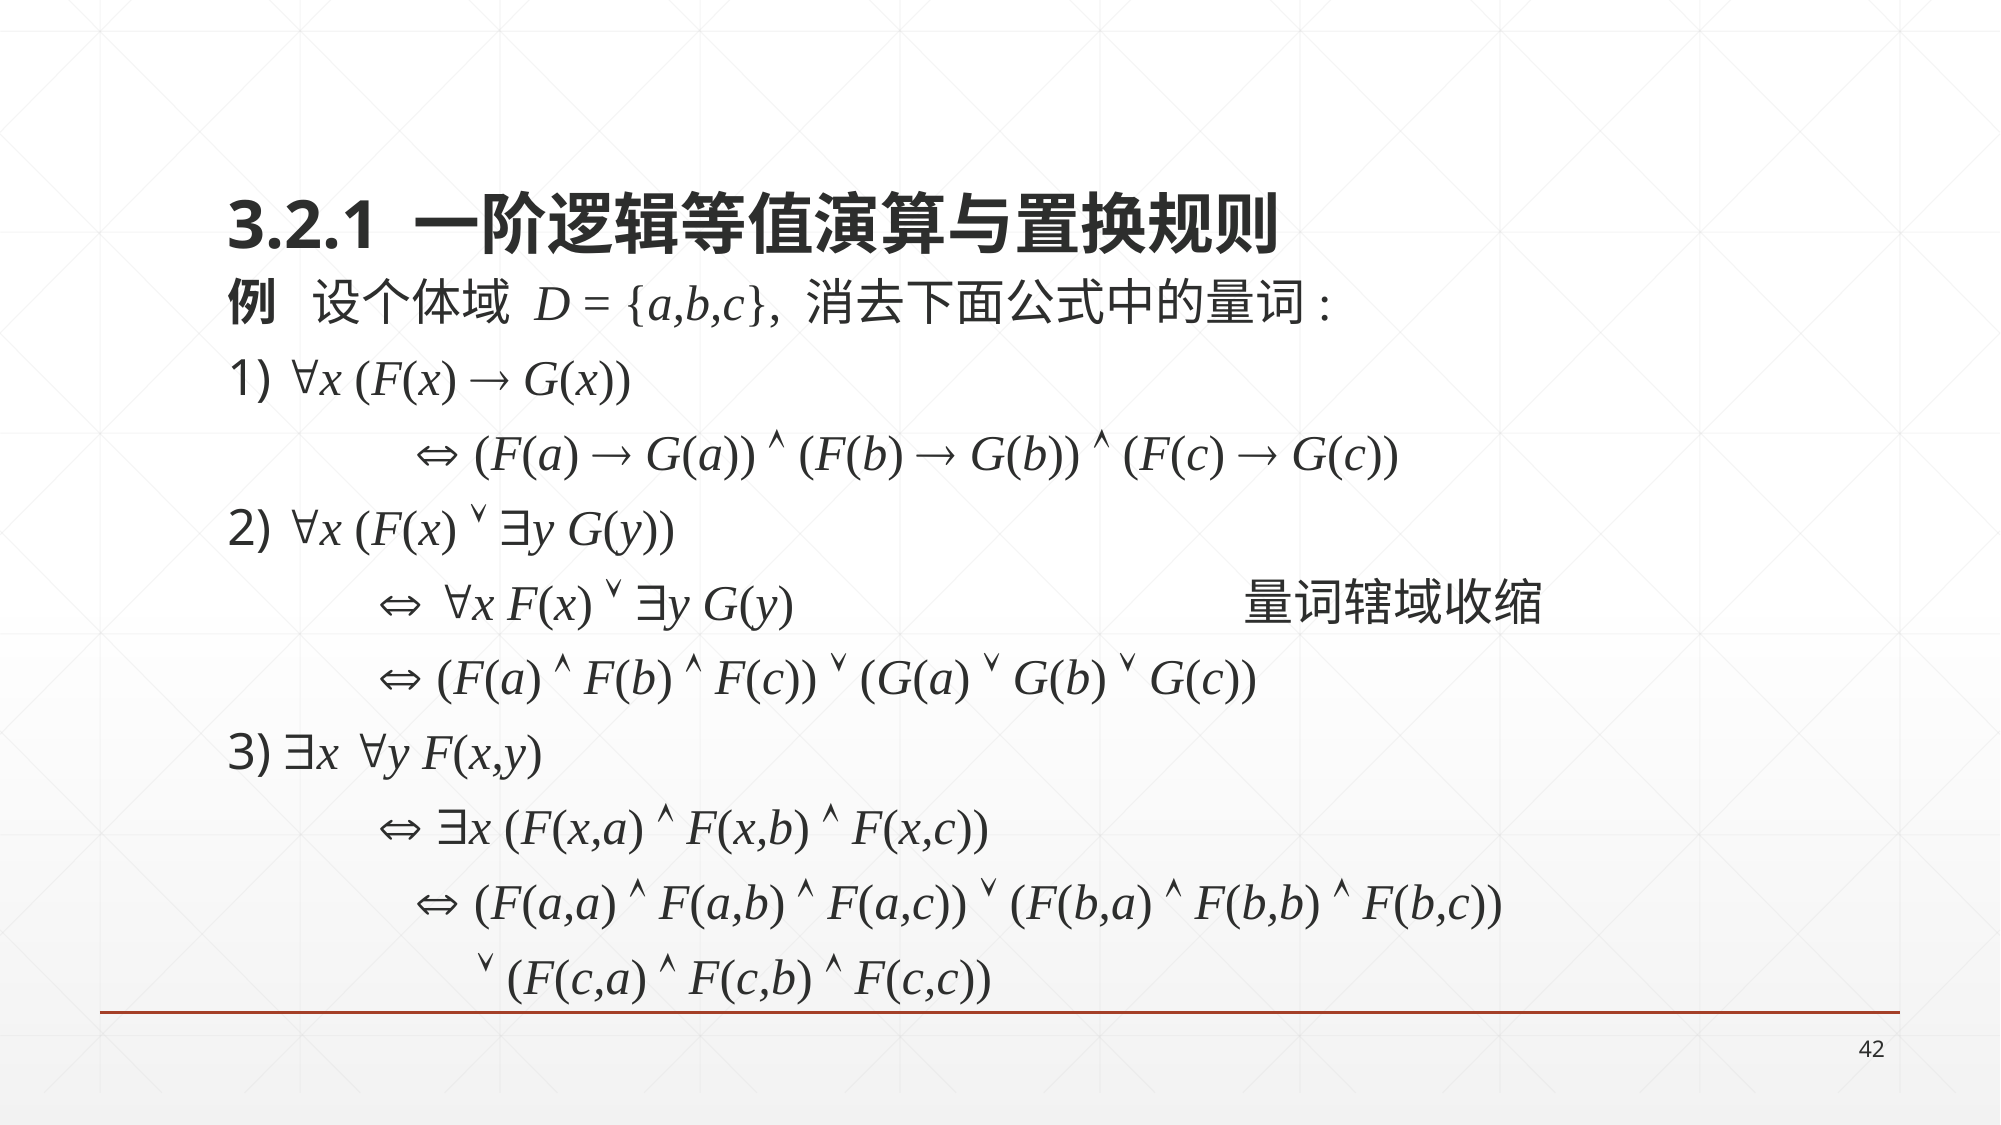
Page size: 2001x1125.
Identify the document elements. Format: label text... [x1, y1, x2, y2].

list 例 设个体域 D = {a,b,c}, 消去下面公式中的量词: 1) x (F(x)  G(x))  (F(a)  G(a))  (F(b)  G(b))  (F(c)  G(c)) 2) x (F(x)  y G(y))  x F(x)  y G(y) 量词辖域收缩  (F(a)  F(b)  F(c))  (G(a)  G(b)  G(c)) 3) x y F(x,y)  x (F(x,a)  F(x,b)  F(x,c))  (F(a,a)  F(a,b)  F(a,c))  (F(b,a)  F(b,b)  F(b,c))  (F(c,a)  F(c,b)  F(c,c)) [212, 271, 1788, 1003]
text_box 3.2.1 一阶逻辑等值演算与置换规则 [212, 82, 1788, 271]
slide_number 42 [1749, 1031, 1901, 1069]
